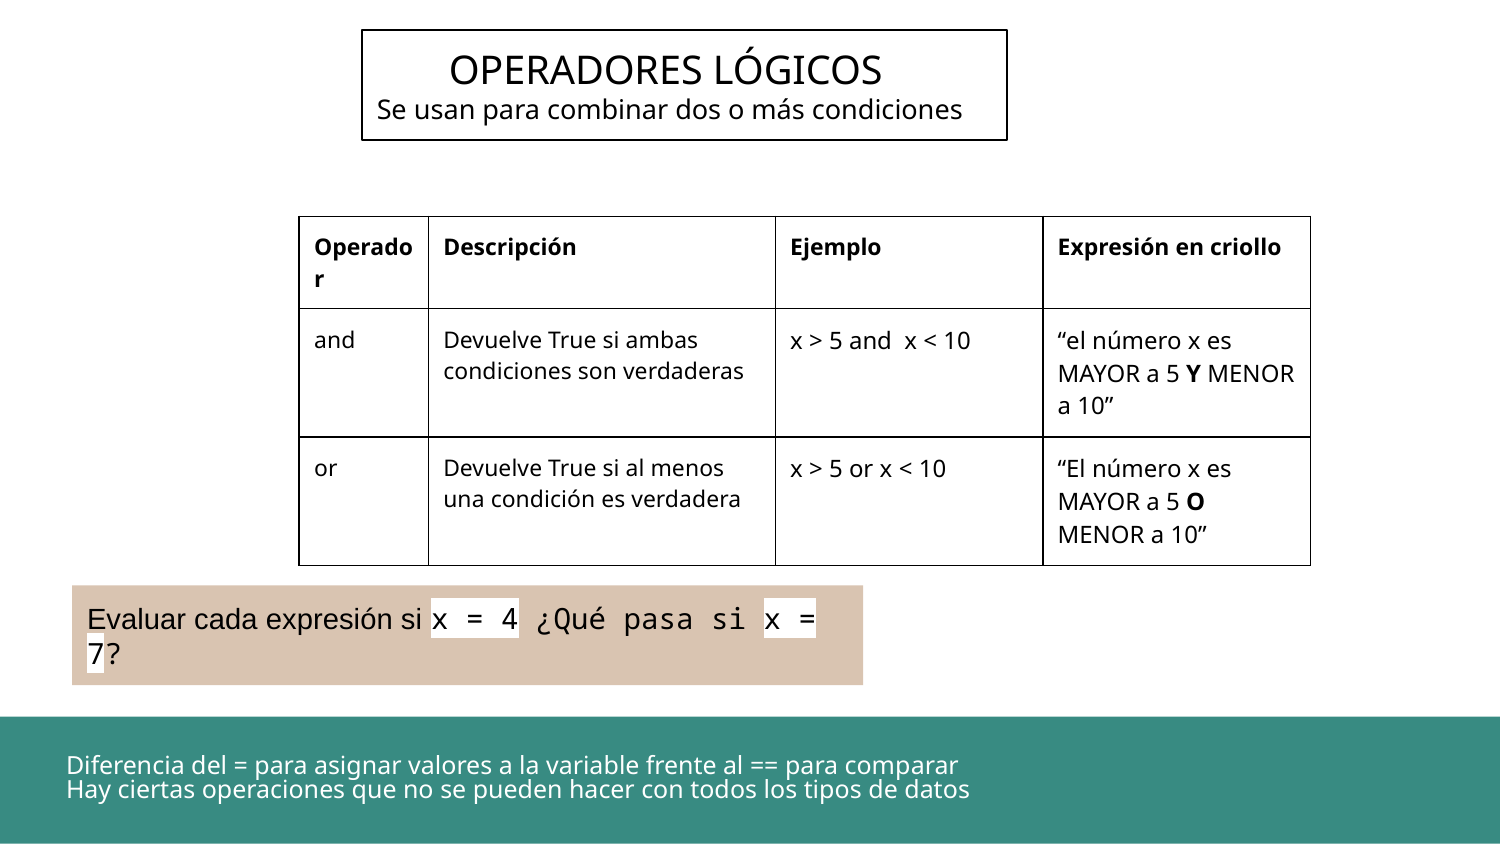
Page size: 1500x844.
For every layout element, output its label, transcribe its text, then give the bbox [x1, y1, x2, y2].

table_cell and [300, 309, 428, 436]
text_box OPERADORES LÓGICOS Se usan para combinar dos o más condiciones [361, 29, 1007, 140]
table_cell “el número x es MAYOR a 5 Y MENOR a 10” [1044, 309, 1310, 436]
table_cell Devuelve True si al menos una condición es verdadera [429, 438, 775, 565]
table_header Ejemplo [776, 217, 1042, 308]
text_box Evaluar cada expresión si x = 4 ¿Qué pasa si x = 7? [72, 585, 864, 686]
table_header Descripción [429, 217, 775, 308]
table_cell x > 5 and x < 10 [776, 309, 1042, 436]
table_header Expresión en criollo [1044, 217, 1310, 308]
table_cell or [300, 438, 428, 565]
table_cell “El número x es MAYOR a 5 O MENOR a 10” [1044, 438, 1310, 565]
list Diferencia del = para asignar valores a la variable frente al == para comparar Hay ciertas operaciones que no se pueden hacer con todos los tipos de datos [51, 741, 1361, 818]
table_cell Devuelve True si ambas condiciones son verdaderas [429, 309, 775, 436]
table_header Operador [300, 217, 428, 308]
table_cell x > 5 or x < 10 [776, 438, 1042, 565]
